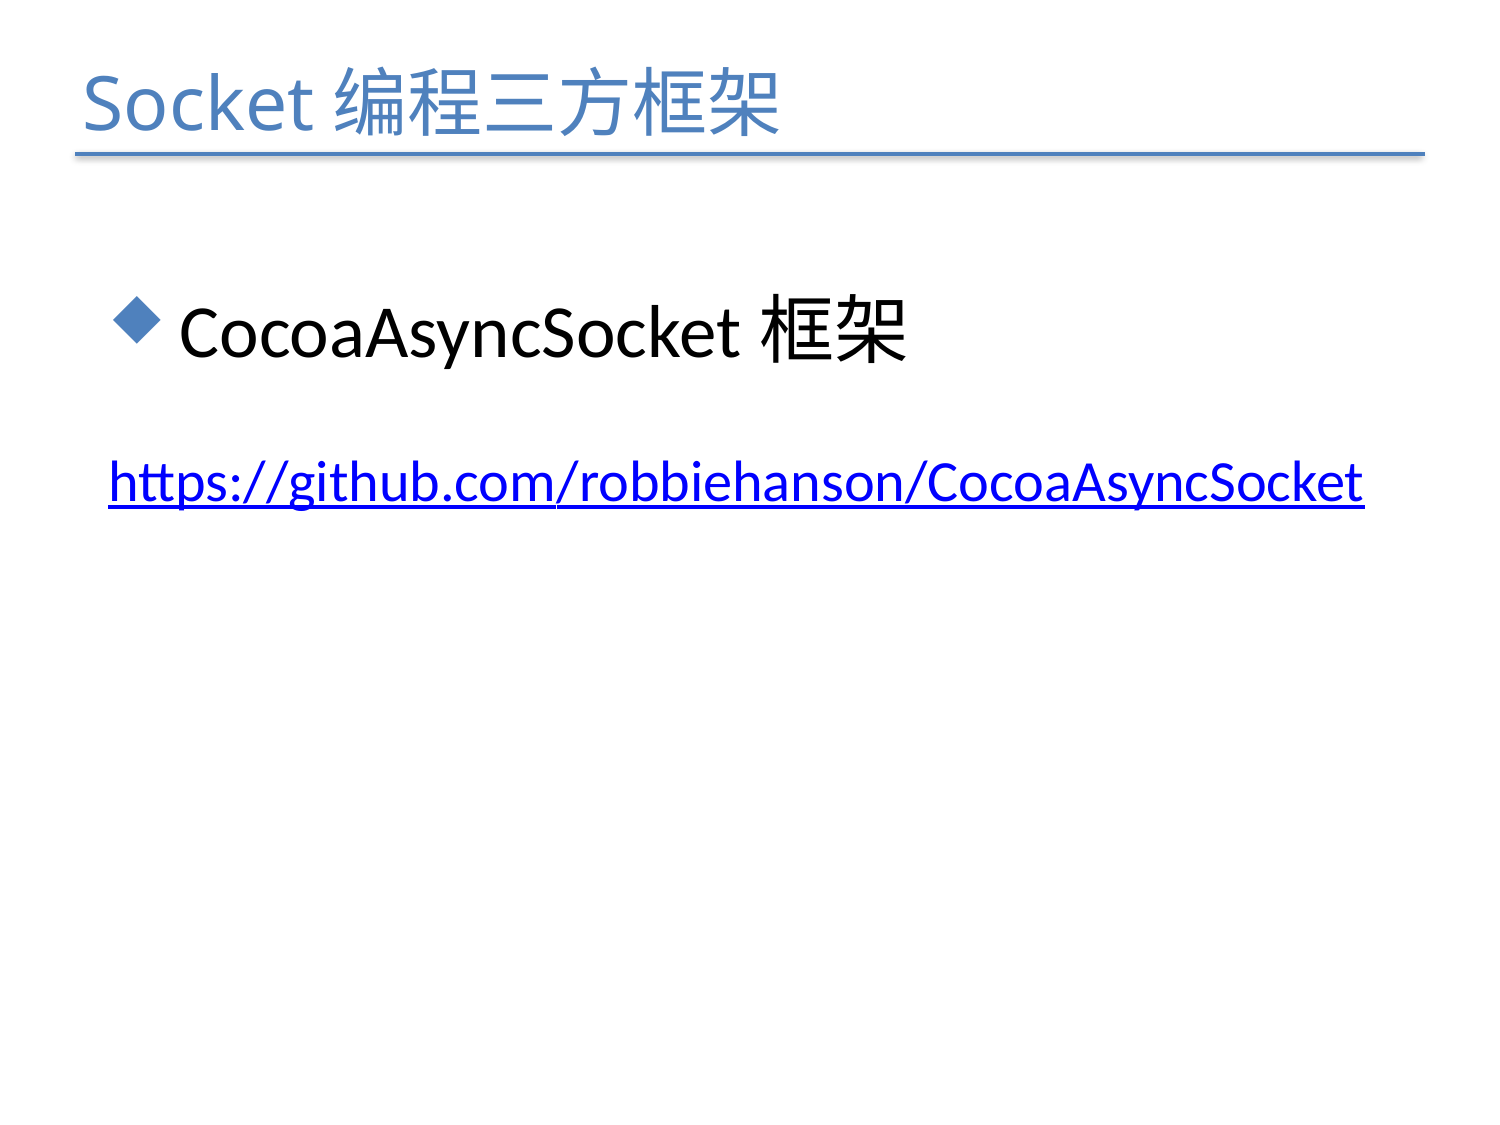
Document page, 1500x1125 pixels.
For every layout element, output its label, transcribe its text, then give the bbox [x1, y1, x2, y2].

text_box CocoaAsyncSocket框架 https://github.com/robbiehanson/CocoaAsyncSocket [93, 275, 1380, 520]
text_box Socket编程三方框架 [67, 47, 1401, 184]
